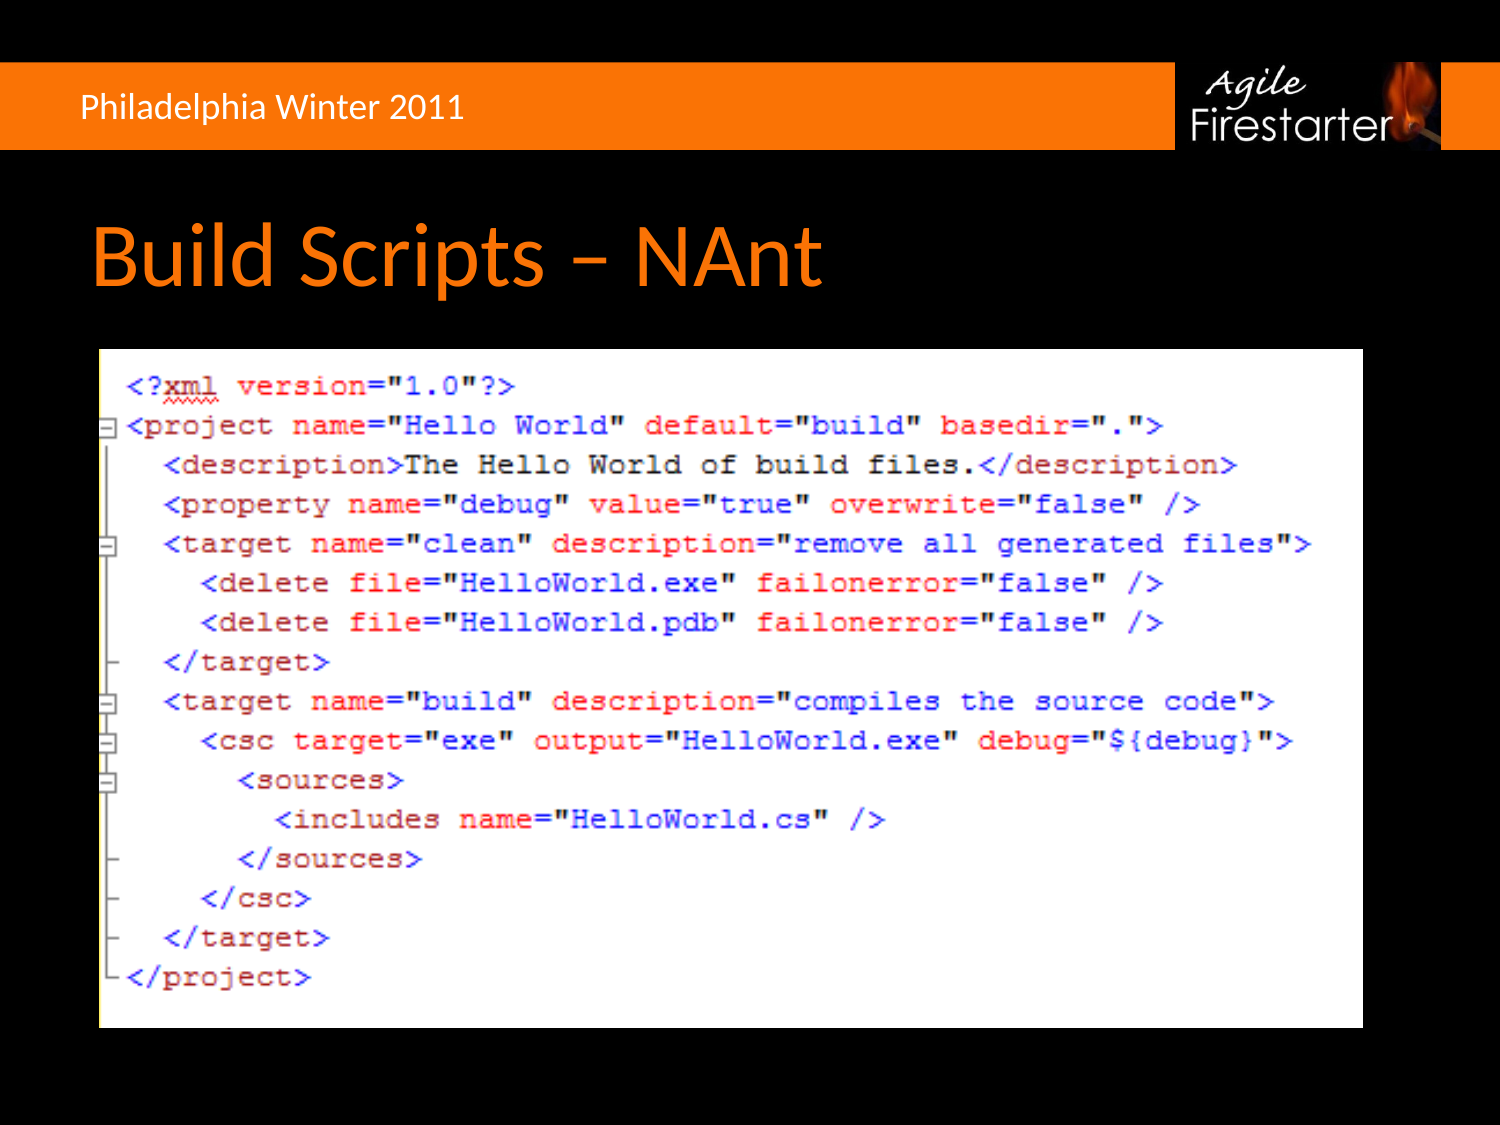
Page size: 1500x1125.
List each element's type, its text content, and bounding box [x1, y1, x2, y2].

picture [1175, 62, 1441, 151]
title Build Scripts – NAnt [75, 174, 1425, 325]
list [99, 349, 1363, 1028]
